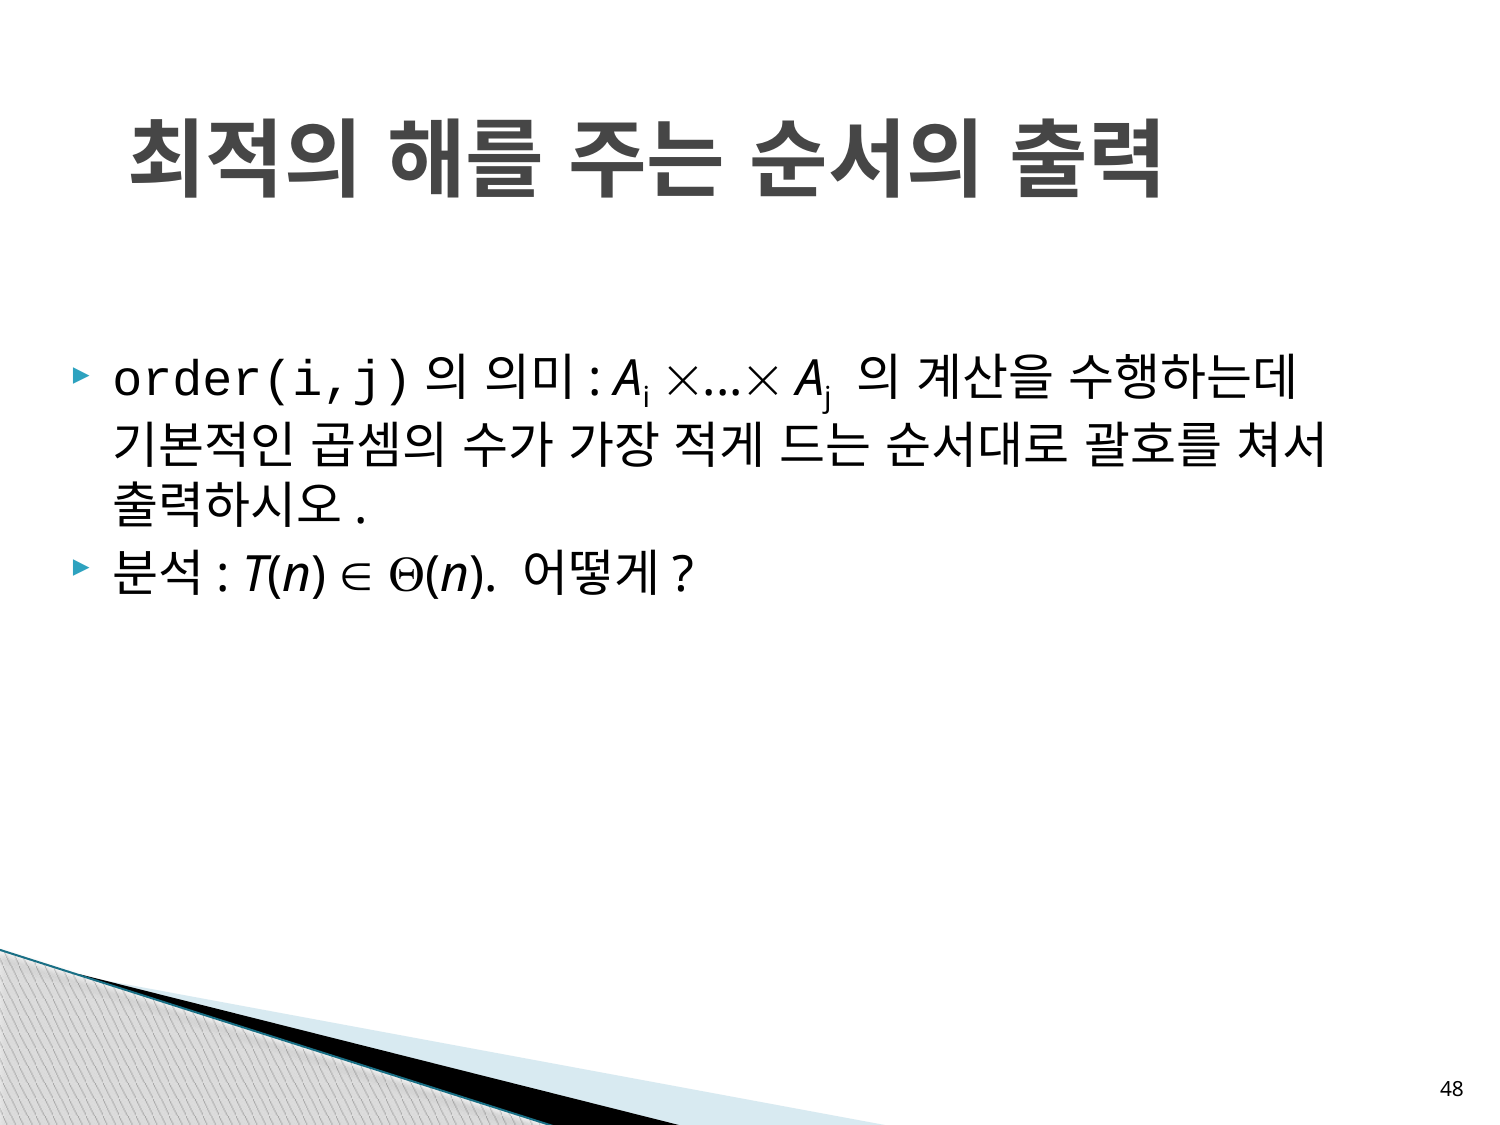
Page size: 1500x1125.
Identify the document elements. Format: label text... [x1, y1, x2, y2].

title 최적의 해를 주는 순서의 출력 [112, 62, 1388, 250]
slide_number 48 [1418, 1051, 1479, 1112]
list order(i,j)의 의미: Ai ... Aj 의 계산을 수행하는데 기본적인 곱셈의 수가 가장 적게 드는 순서대로 괄호를 쳐서 출력하시오. 분석: T(n)  (n). 어떻게? [37, 337, 1413, 750]
